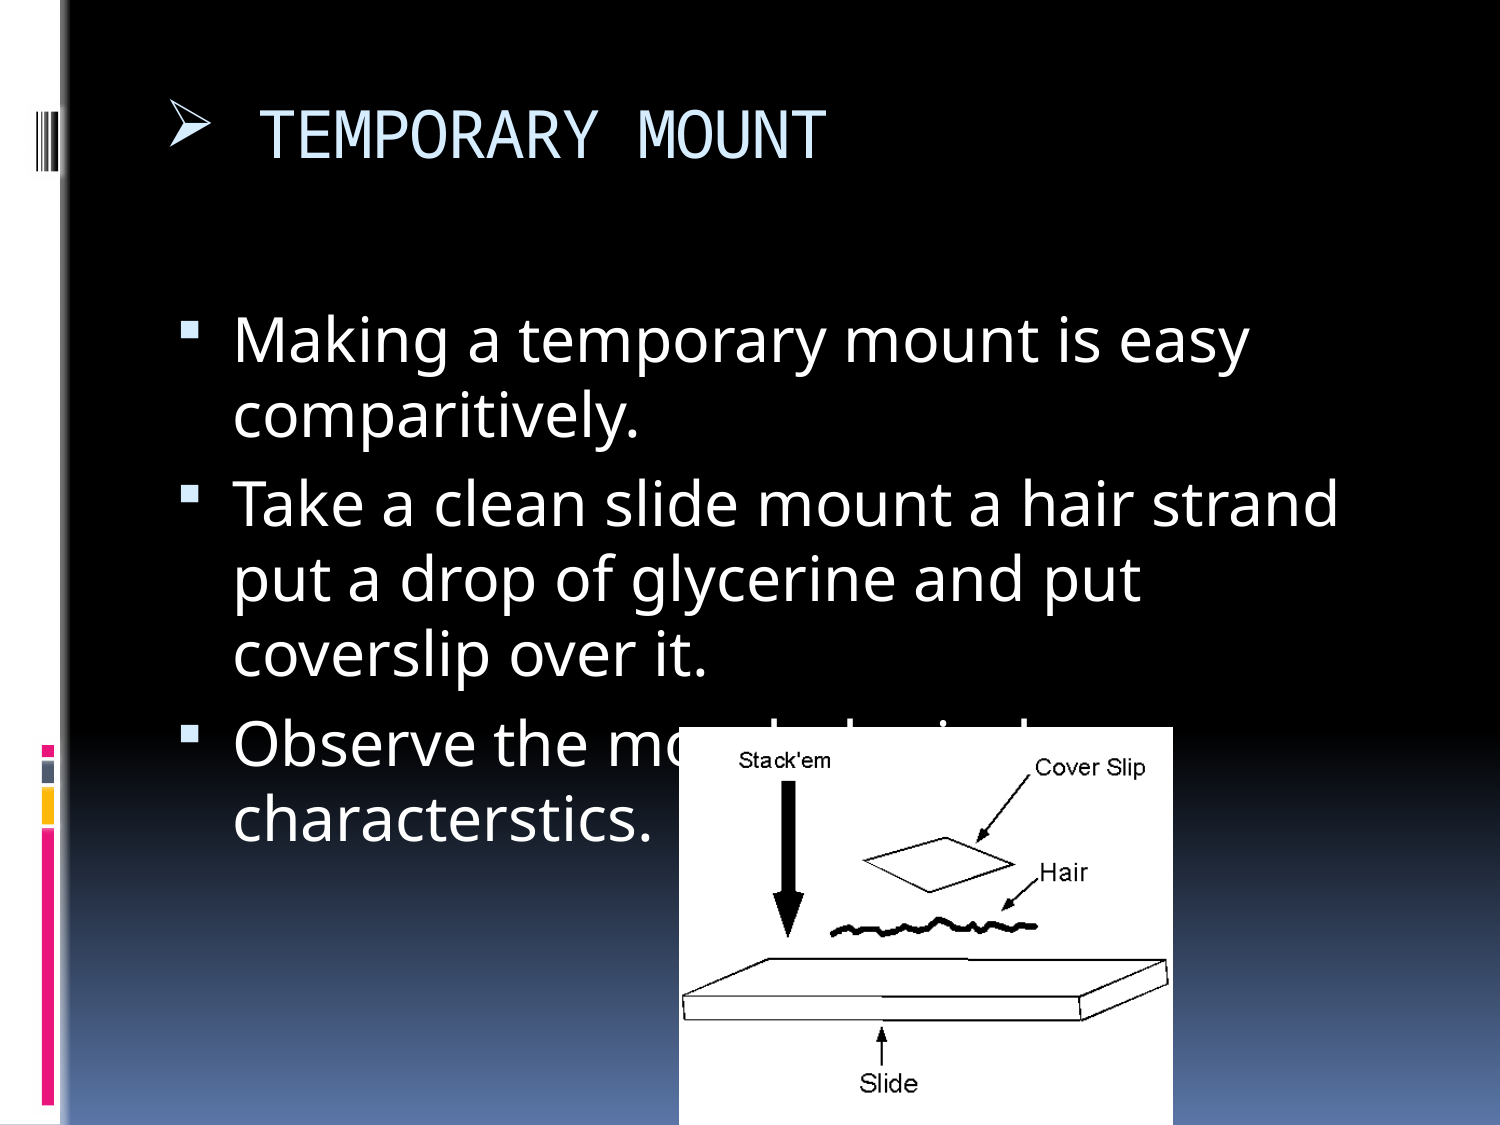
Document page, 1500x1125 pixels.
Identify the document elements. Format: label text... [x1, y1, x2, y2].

list Making a temporary mount is easy comparitively. Take a clean slide mount a hair strand put a drop of glycerine and put coverslip over it. Observe the morphological characterstics. [150, 292, 1425, 1043]
title TEMPORARY MOUNT [150, 83, 1425, 234]
picture [679, 727, 1174, 1125]
